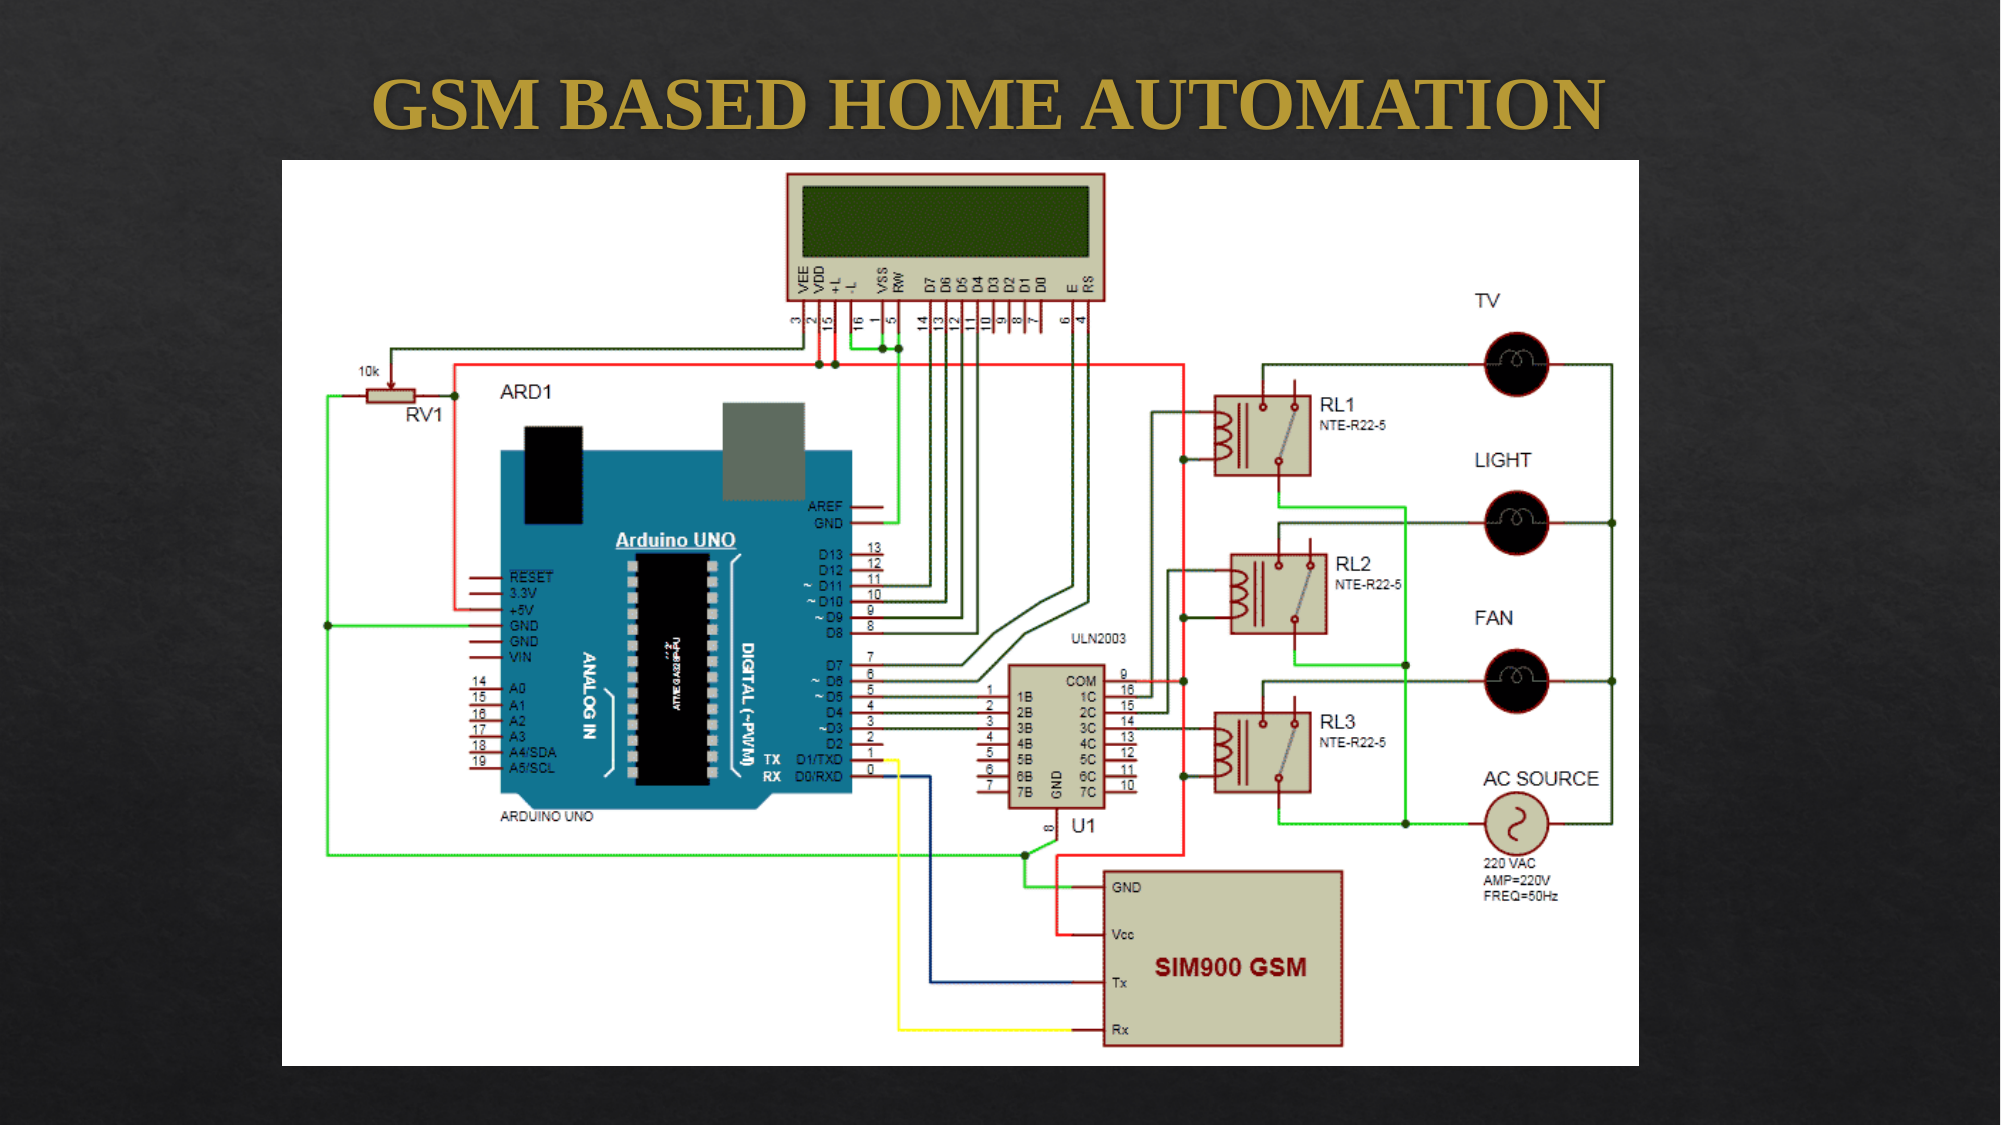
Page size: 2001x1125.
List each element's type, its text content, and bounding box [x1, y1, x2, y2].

title GSM BASED HOME AUTOMATION [23, 39, 1955, 161]
picture [282, 160, 1639, 1066]
